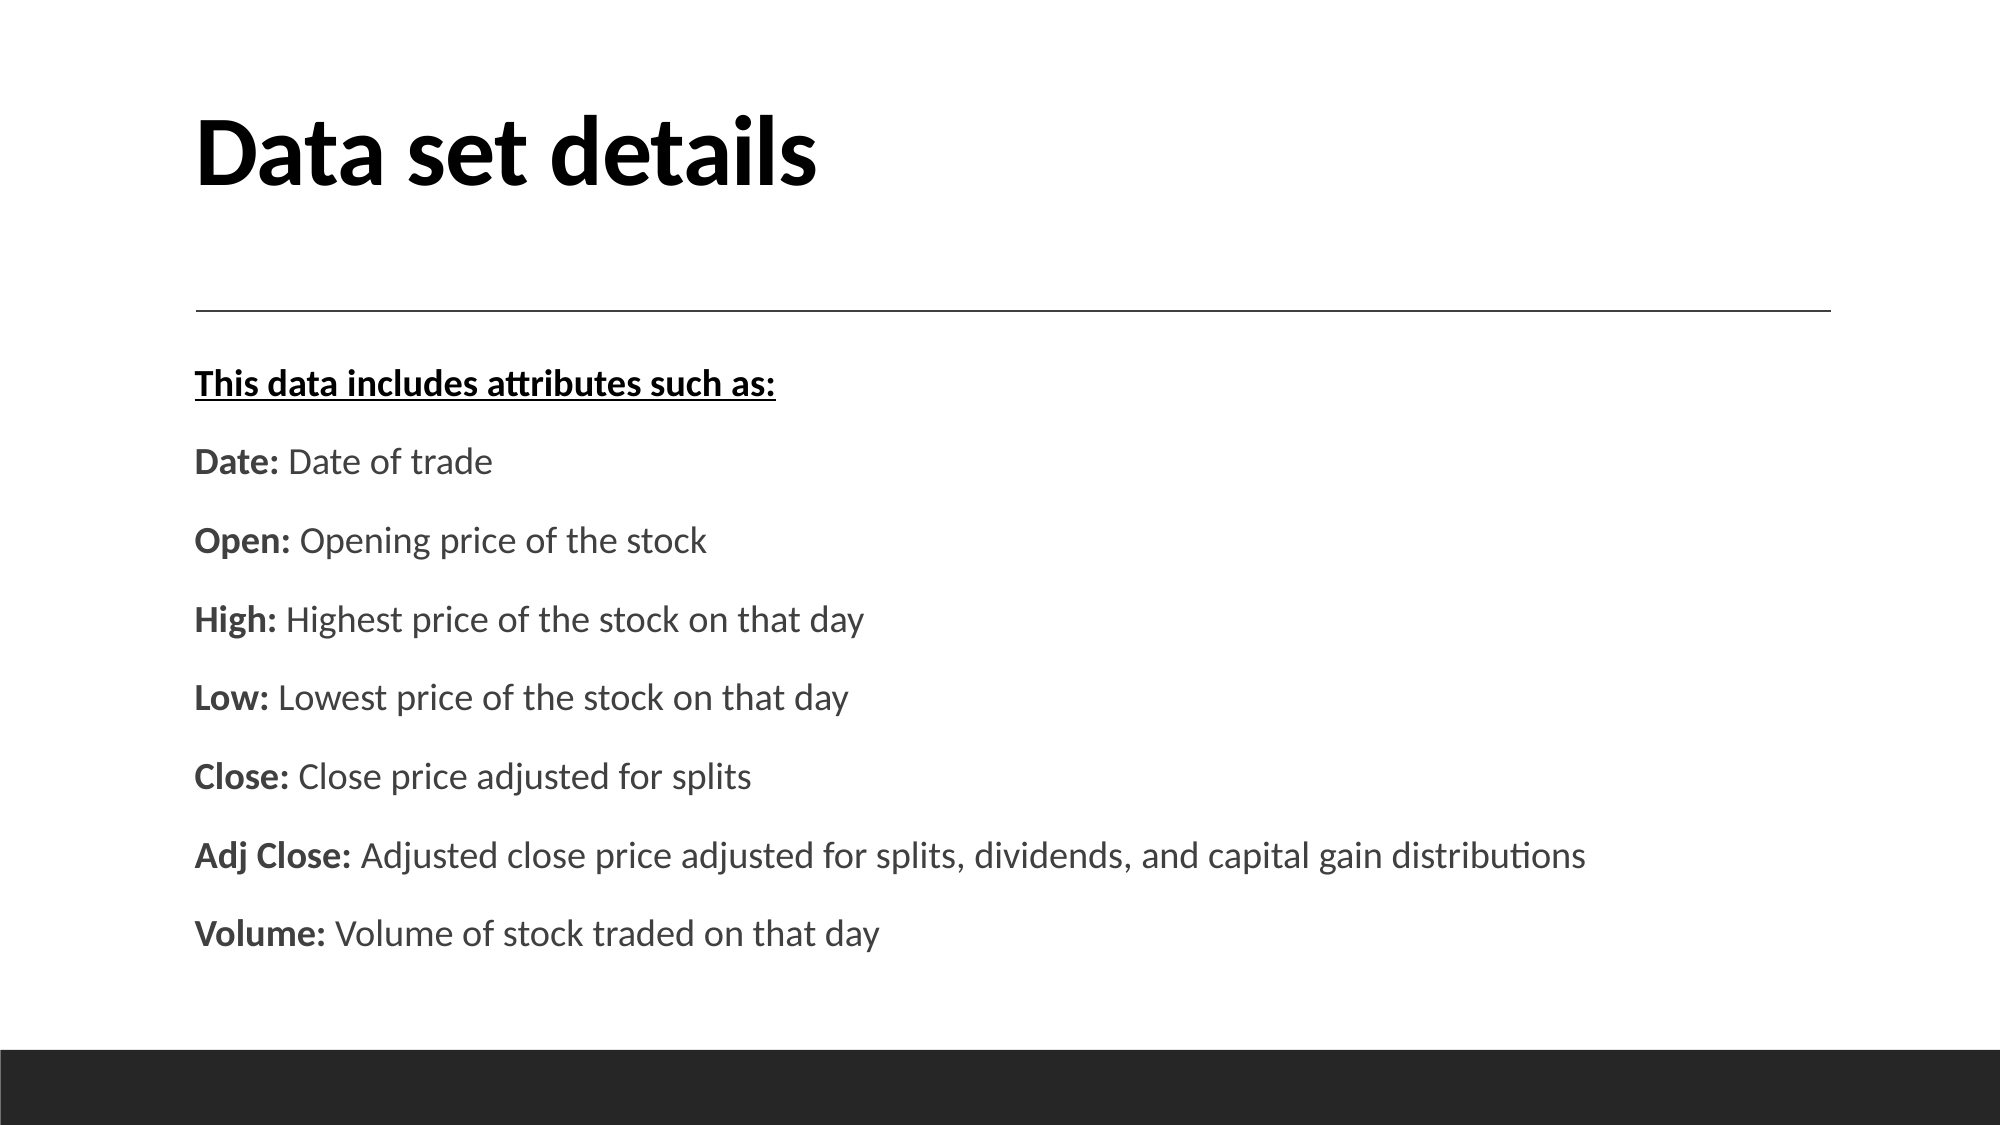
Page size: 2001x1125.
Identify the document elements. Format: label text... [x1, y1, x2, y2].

list This data includes attributes such as: Date: Date of trade Open: Opening price of the stock High: Highest price of the stock on that day Low: Lowest price of the stock on that day Close: Close price adjusted for splits Adj Close: Adjusted close price adjusted for splits, dividends, and capital gain distributions Volume: Volume of stock traded on that day [180, 345, 1830, 963]
title Data set details [180, 47, 1830, 285]
